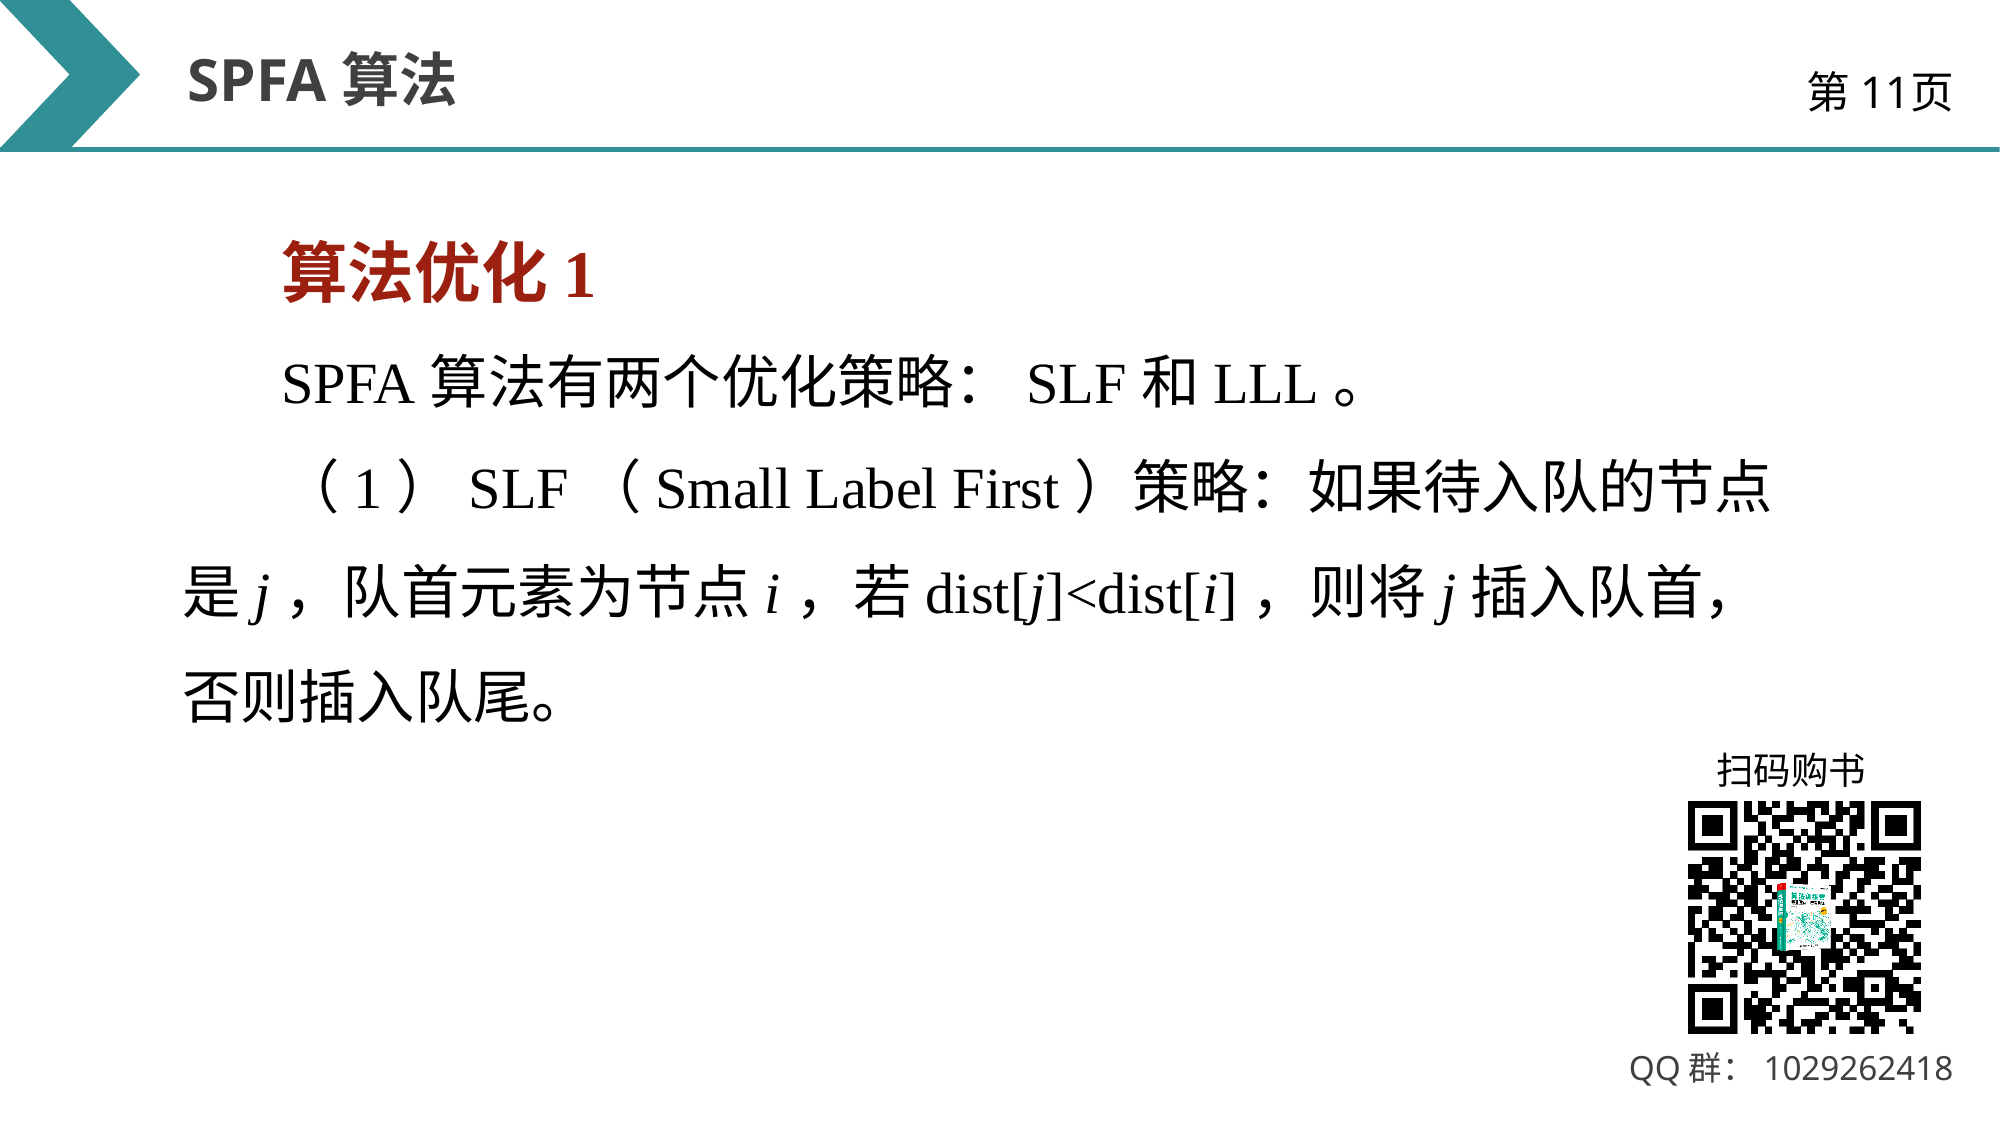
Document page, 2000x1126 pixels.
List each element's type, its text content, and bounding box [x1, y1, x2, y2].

text_box SPFA算法 [173, 35, 823, 121]
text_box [1616, 739, 1967, 1096]
text_box [0, 0, 142, 148]
text_box 算法优化1 SPFA算法有两个优化策略：SLF和LLL。 （1）SLF（Small Label First）策略：如果待入队的节点是j，队首元素为节点i，若dist[j]<dist[i]，则将j插入队首，否则插入队尾。 [167, 183, 1804, 738]
